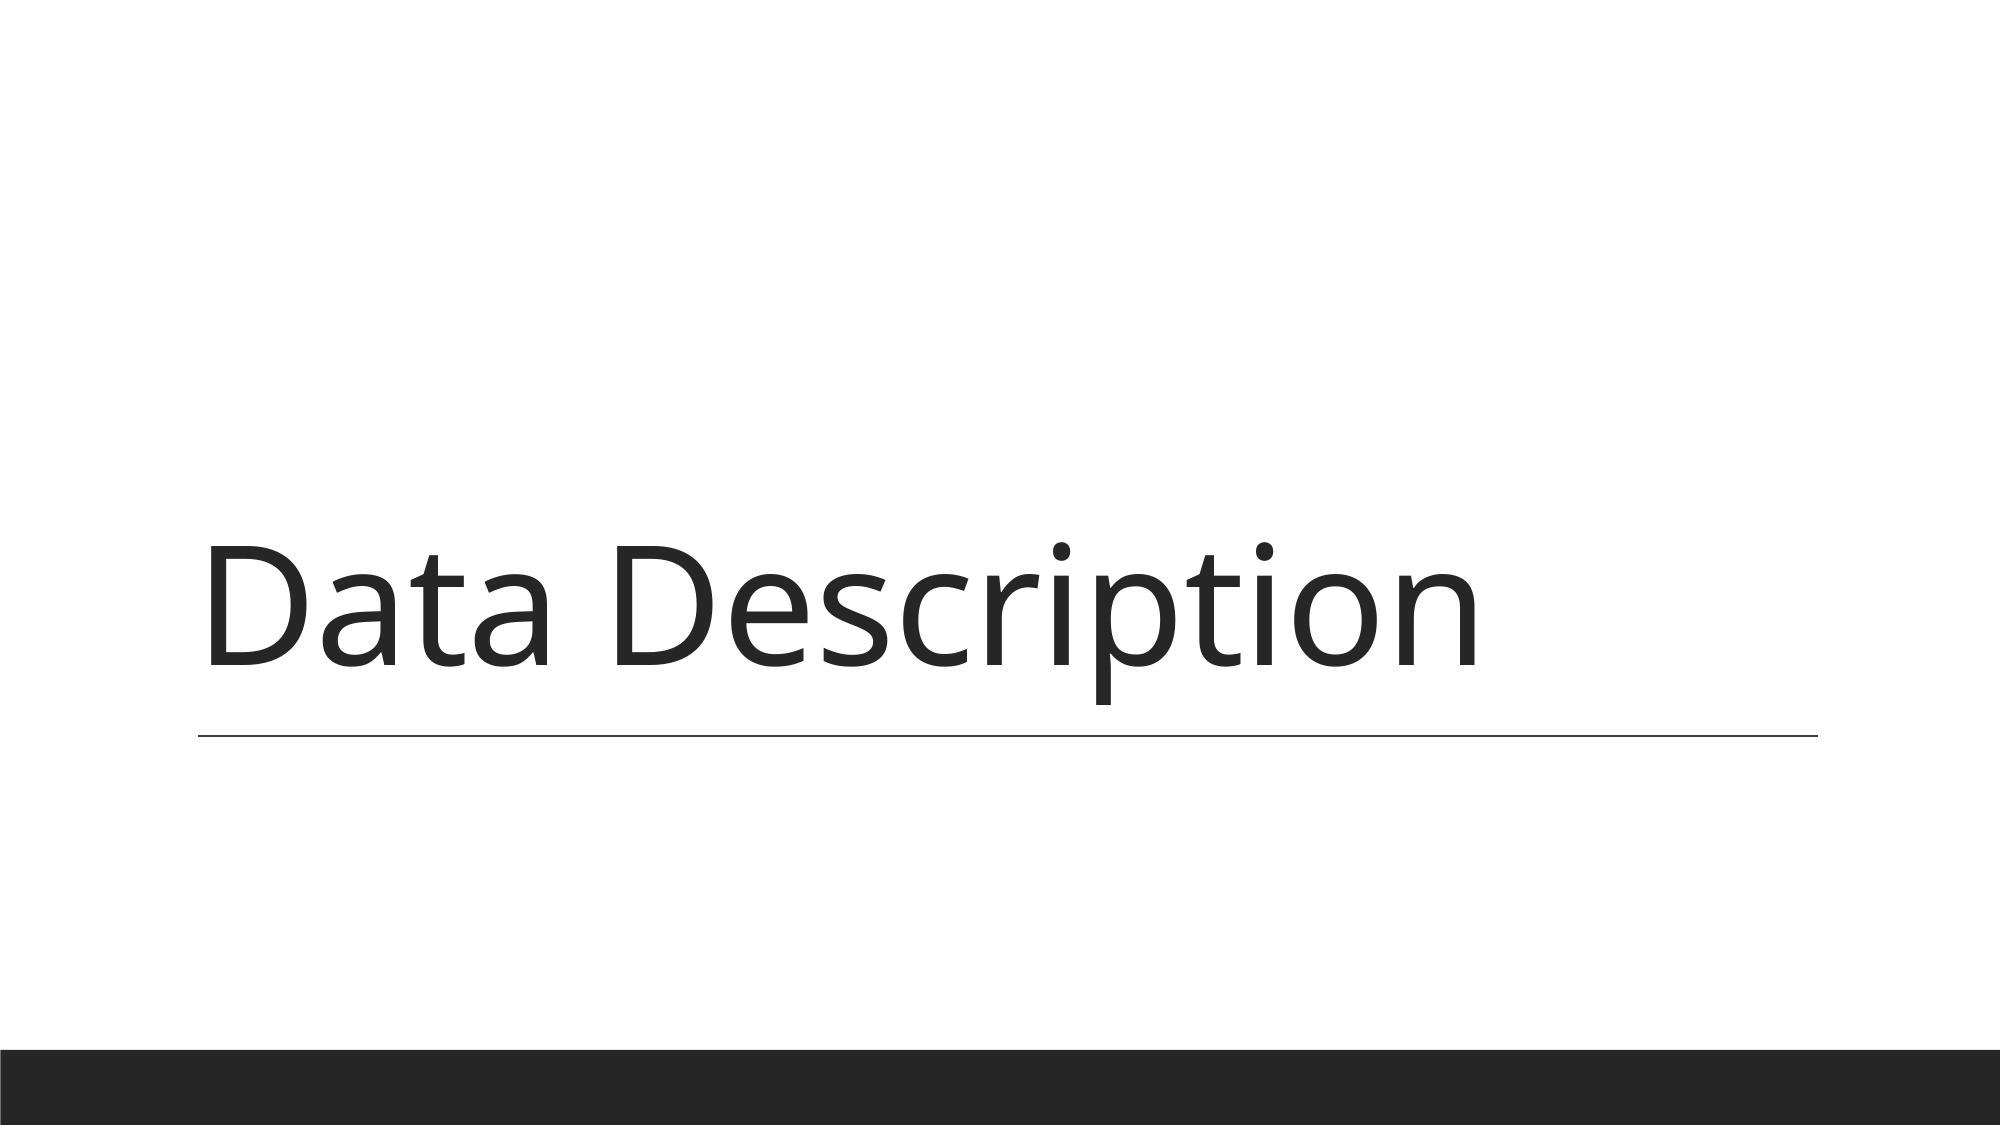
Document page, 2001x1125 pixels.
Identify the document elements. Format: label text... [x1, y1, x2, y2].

title Data Description [180, 124, 1830, 710]
